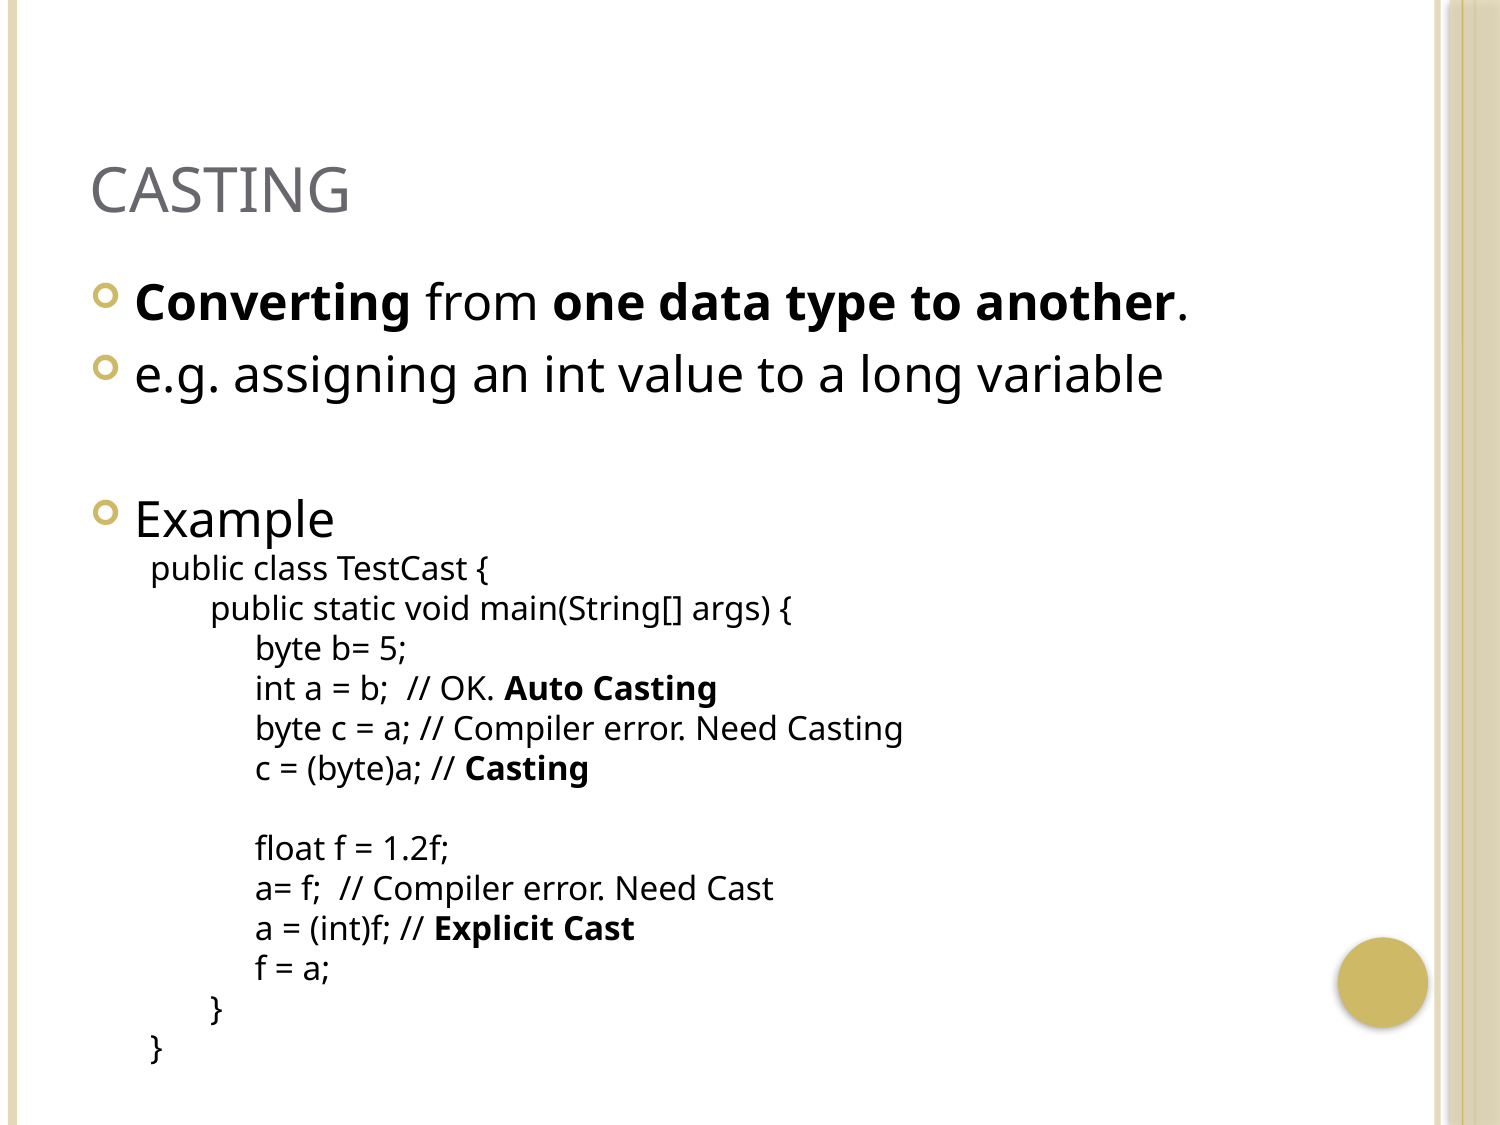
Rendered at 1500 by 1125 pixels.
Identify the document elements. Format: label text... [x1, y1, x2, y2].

list Converting from one data type to another. e.g. assigning an int value to a long variable Example public class TestCast { public static void main(String[] args) { byte b= 5; int a = b; // OK. Auto Casting byte c = a; // Compiler error. Need Casting c = (byte)a; // Casting float f = 1.2f; a= f; // Compiler error. Need Cast a = (int)f; // Explicit Cast f = a; } } [75, 262, 1300, 1062]
title Casting [75, 45, 1300, 233]
